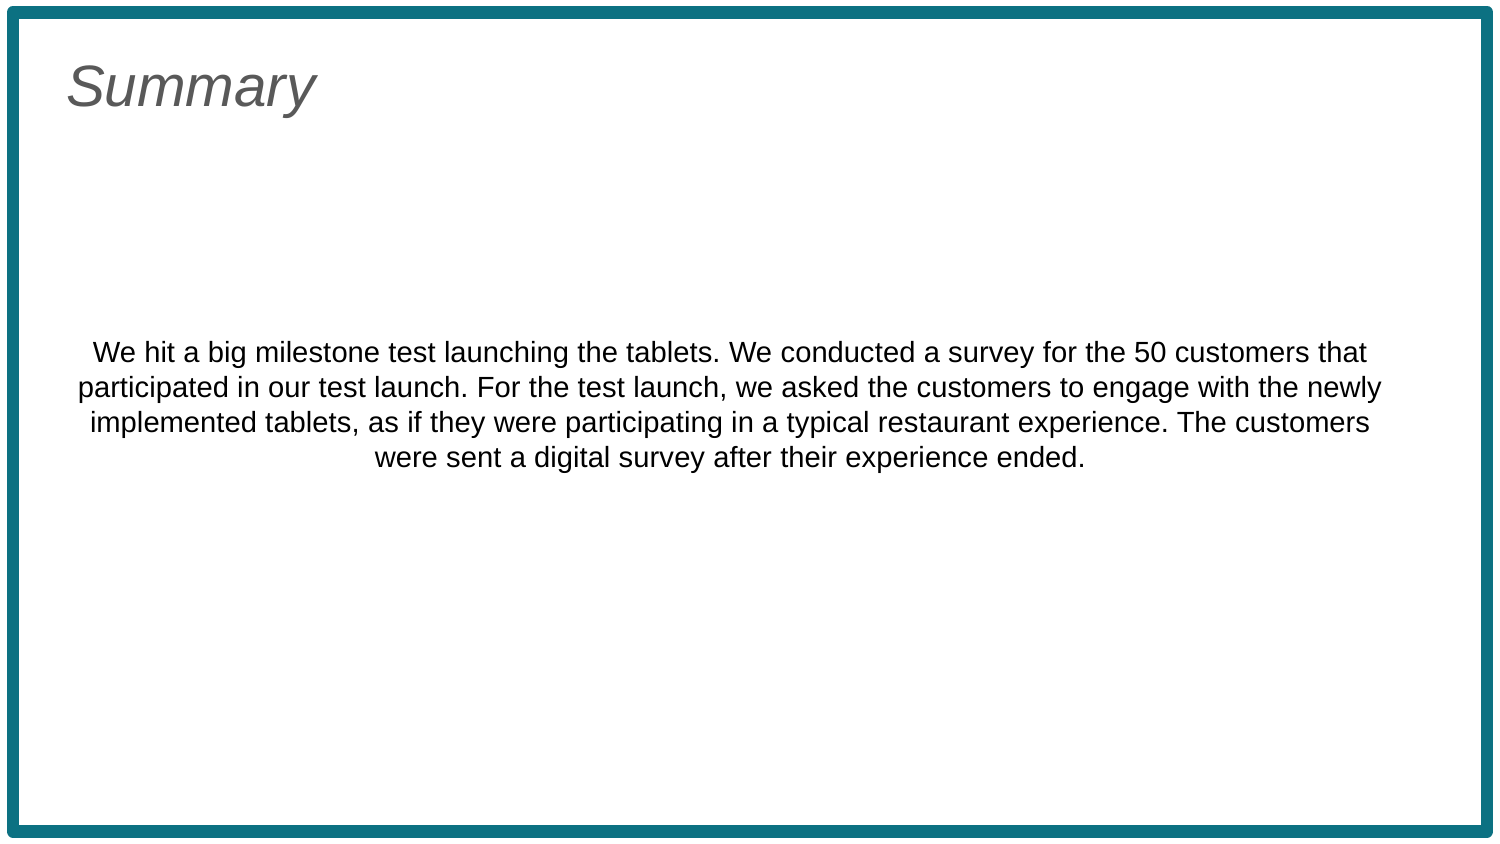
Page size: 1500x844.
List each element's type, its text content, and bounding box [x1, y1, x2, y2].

text_box [12, 12, 1488, 832]
subtitle Summary [51, 33, 1449, 164]
text_box We hit a big milestone test launching the tablets. We conducted a survey for the 50 customers that participated in our test launch. For the test launch, we asked the customers to engage with the newly implemented tablets, as if they were participating in a typical restaurant experience. The customers were sent a digital survey after their experience ended. [46, 318, 1416, 524]
